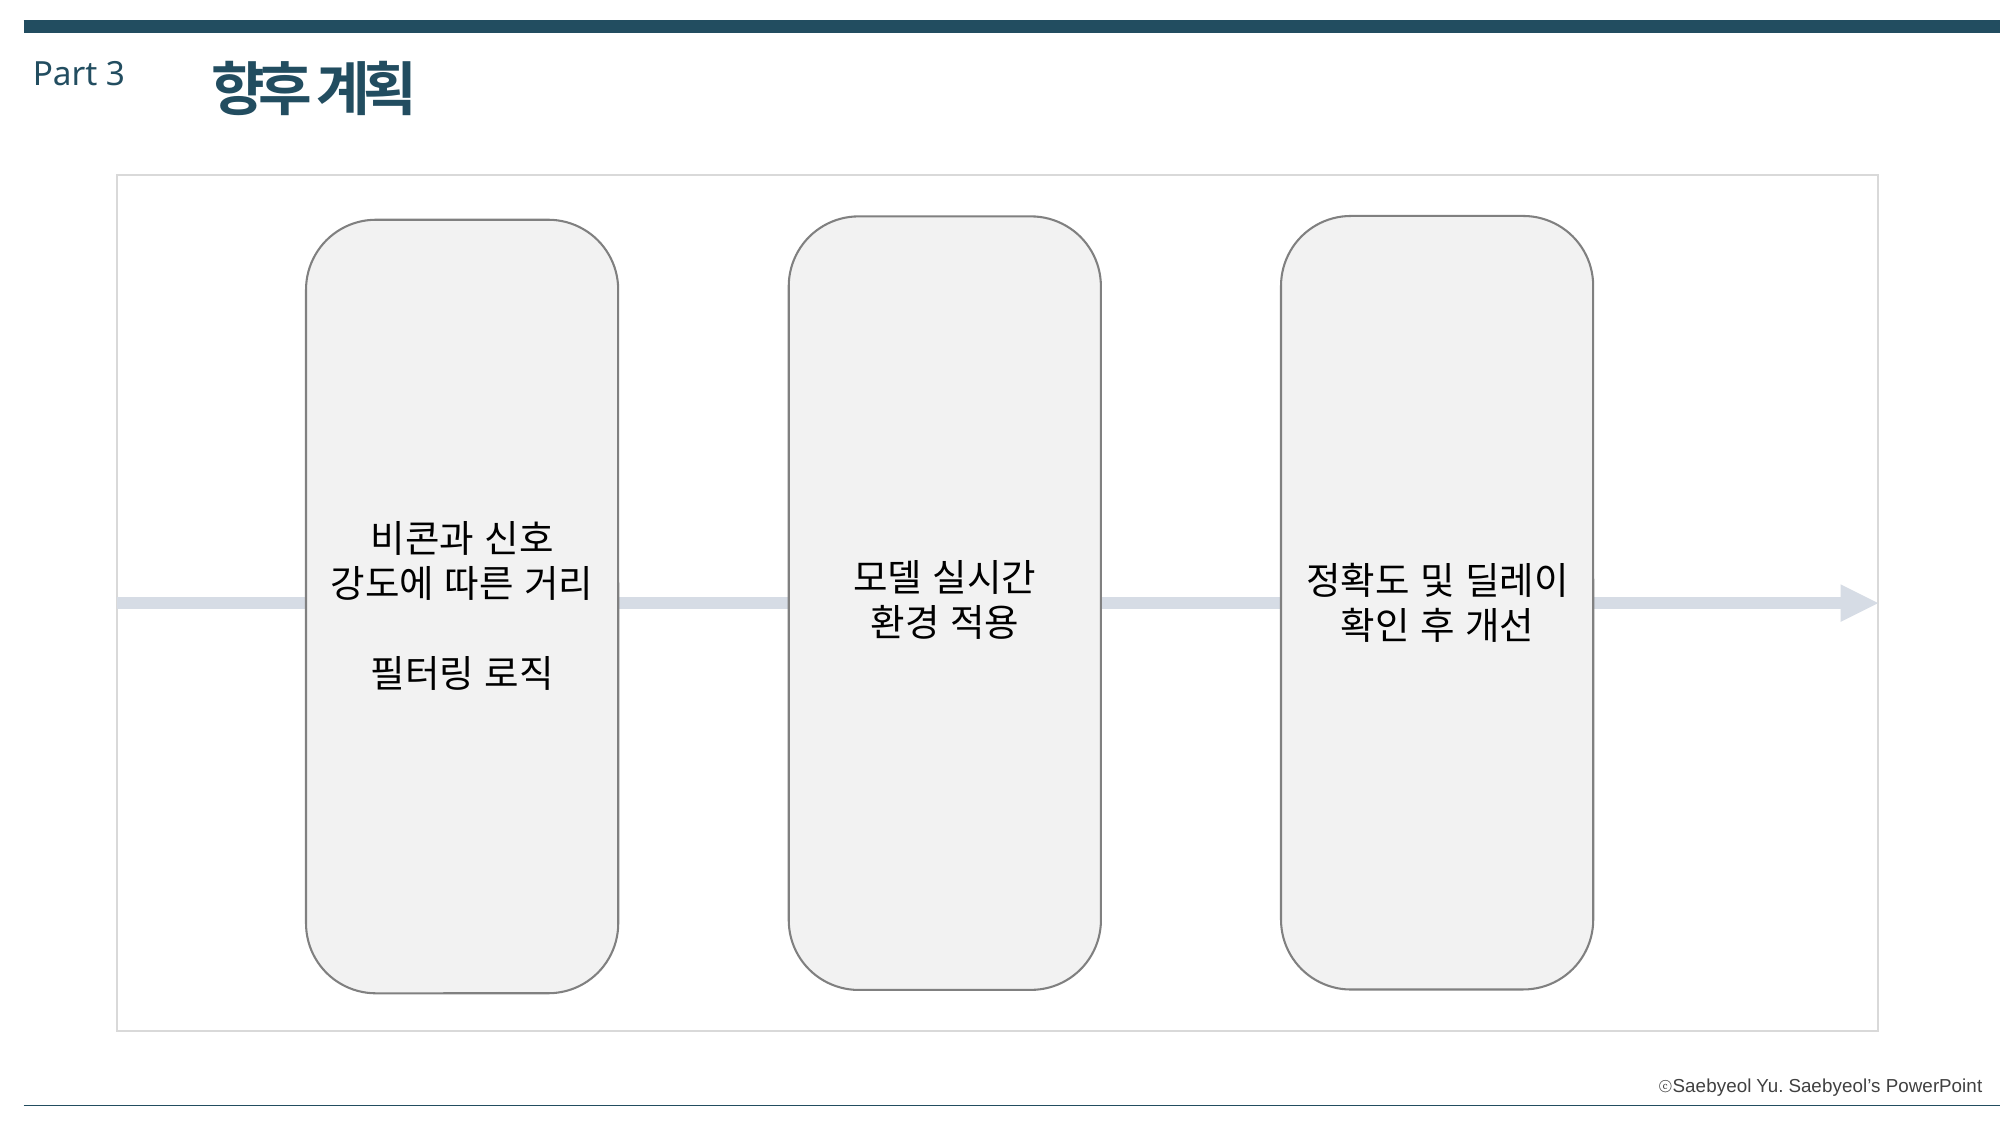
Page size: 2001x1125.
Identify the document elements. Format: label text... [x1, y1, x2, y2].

text_box [304, 218, 620, 603]
text_box 정확도 및 딜레이 확인 후 개선 [1281, 549, 1594, 603]
text_box [116, 174, 1879, 1032]
text_box [304, 604, 620, 995]
text_box 향후 계획 [196, 44, 433, 130]
text_box [1279, 604, 1595, 991]
text_box [1279, 214, 1595, 603]
text_box [787, 604, 1102, 991]
text_box 비콘과 신호 강도에 따른 거리 필터링 로직 [315, 507, 610, 603]
text_box 모델 실시간 환경 적용 [796, 604, 1093, 652]
text_box 정확도 및 딜레이 확인 후 개선 [1281, 604, 1594, 655]
text_box Part 3 [17, 44, 141, 100]
text_box [787, 215, 1102, 603]
text_box 모델 실시간 환경 적용 [796, 546, 1093, 603]
text_box 비콘과 신호 강도에 따른 거리 필터링 로직 [315, 604, 610, 703]
